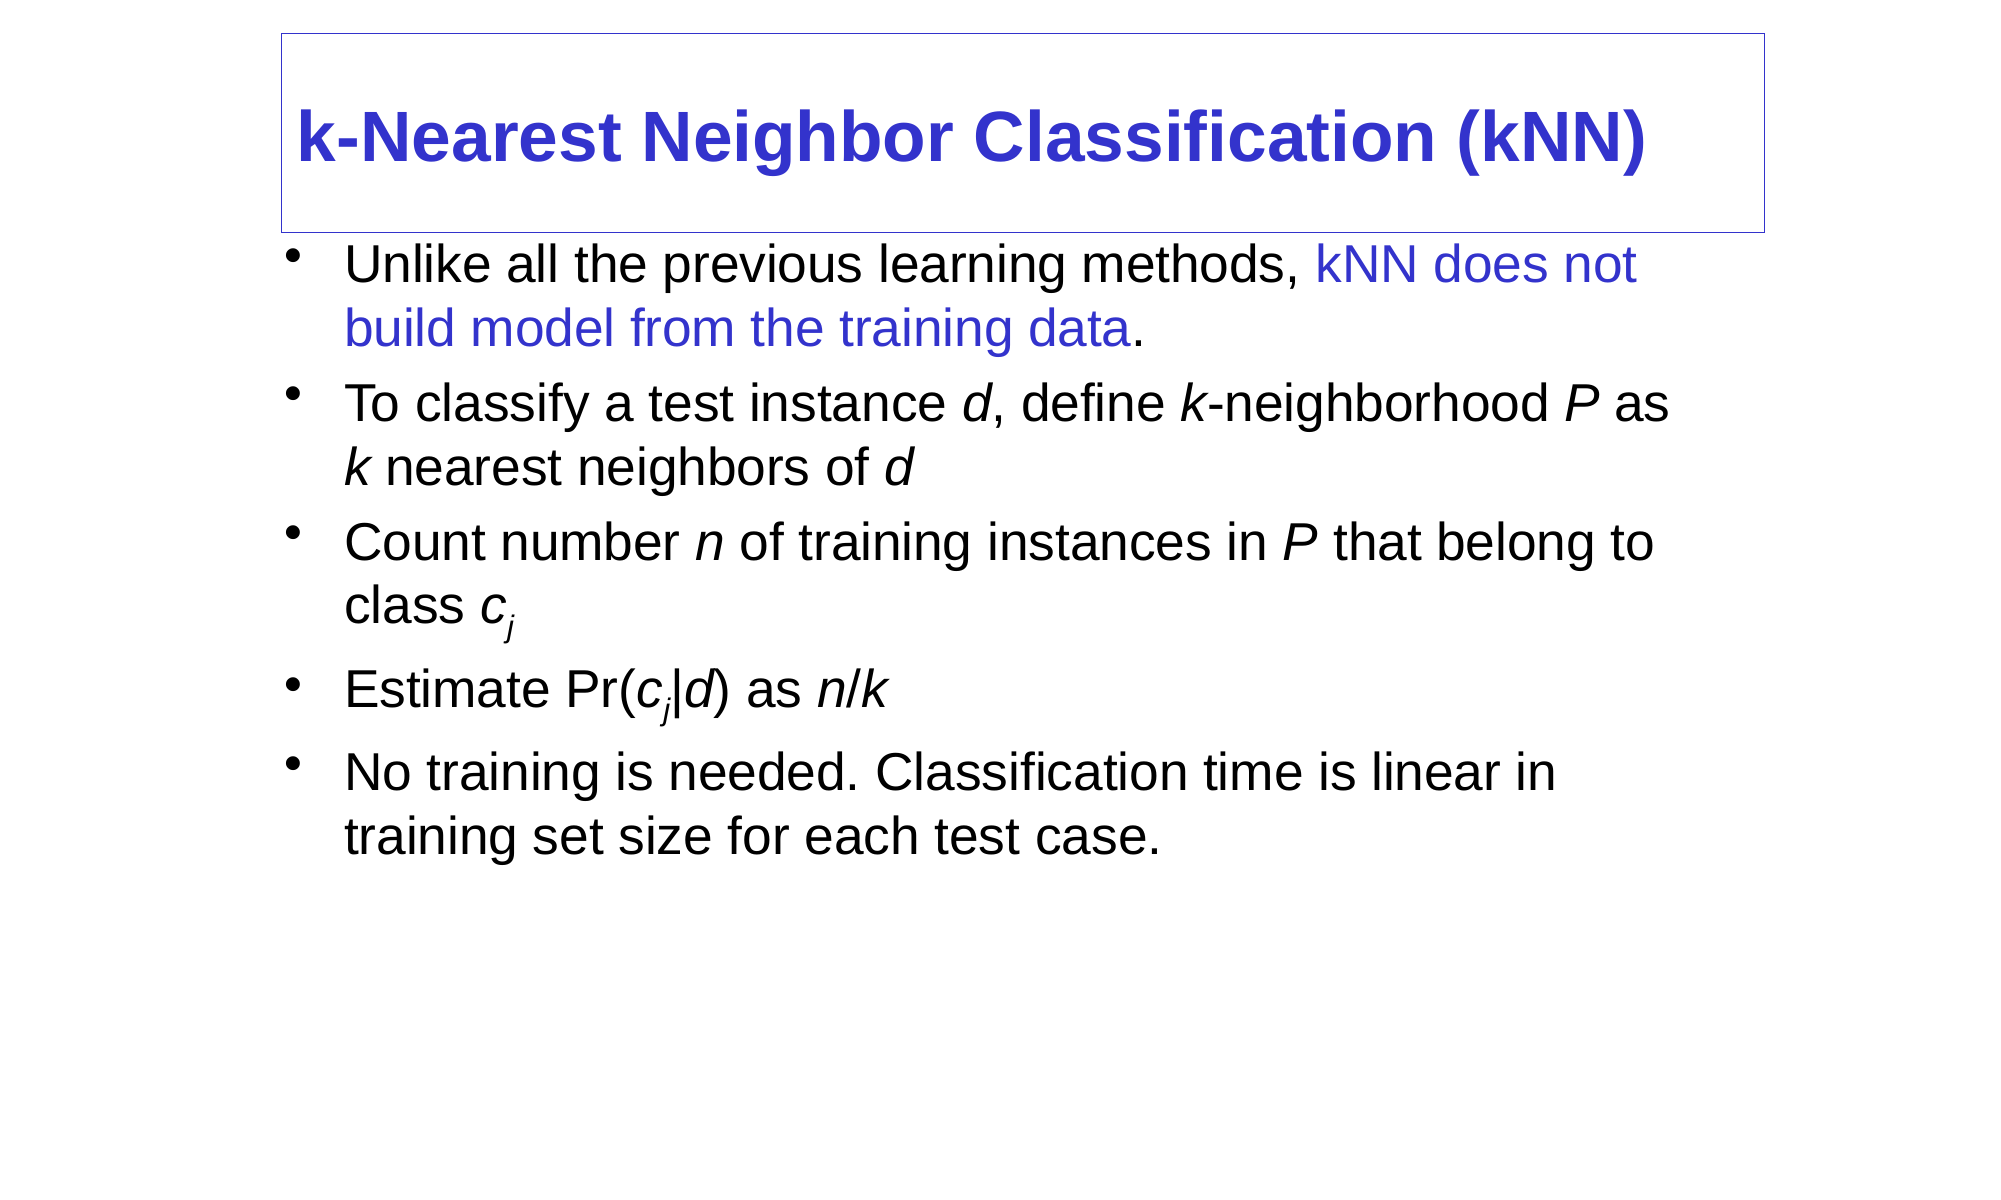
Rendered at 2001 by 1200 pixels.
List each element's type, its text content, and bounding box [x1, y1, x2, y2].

list Unlike all the previous learning methods, kNN does not build model from the training data. To classify a test instance d, define k-neighborhood P as k nearest neighbors of d Count number n of training instances in P that belong to class cj Estimate Pr(cj|d) as n/k No training is needed. Classification time is linear in training set size for each test case. [269, 221, 1725, 1073]
title k-Nearest Neighbor Classification (kNN) [281, 33, 1765, 233]
